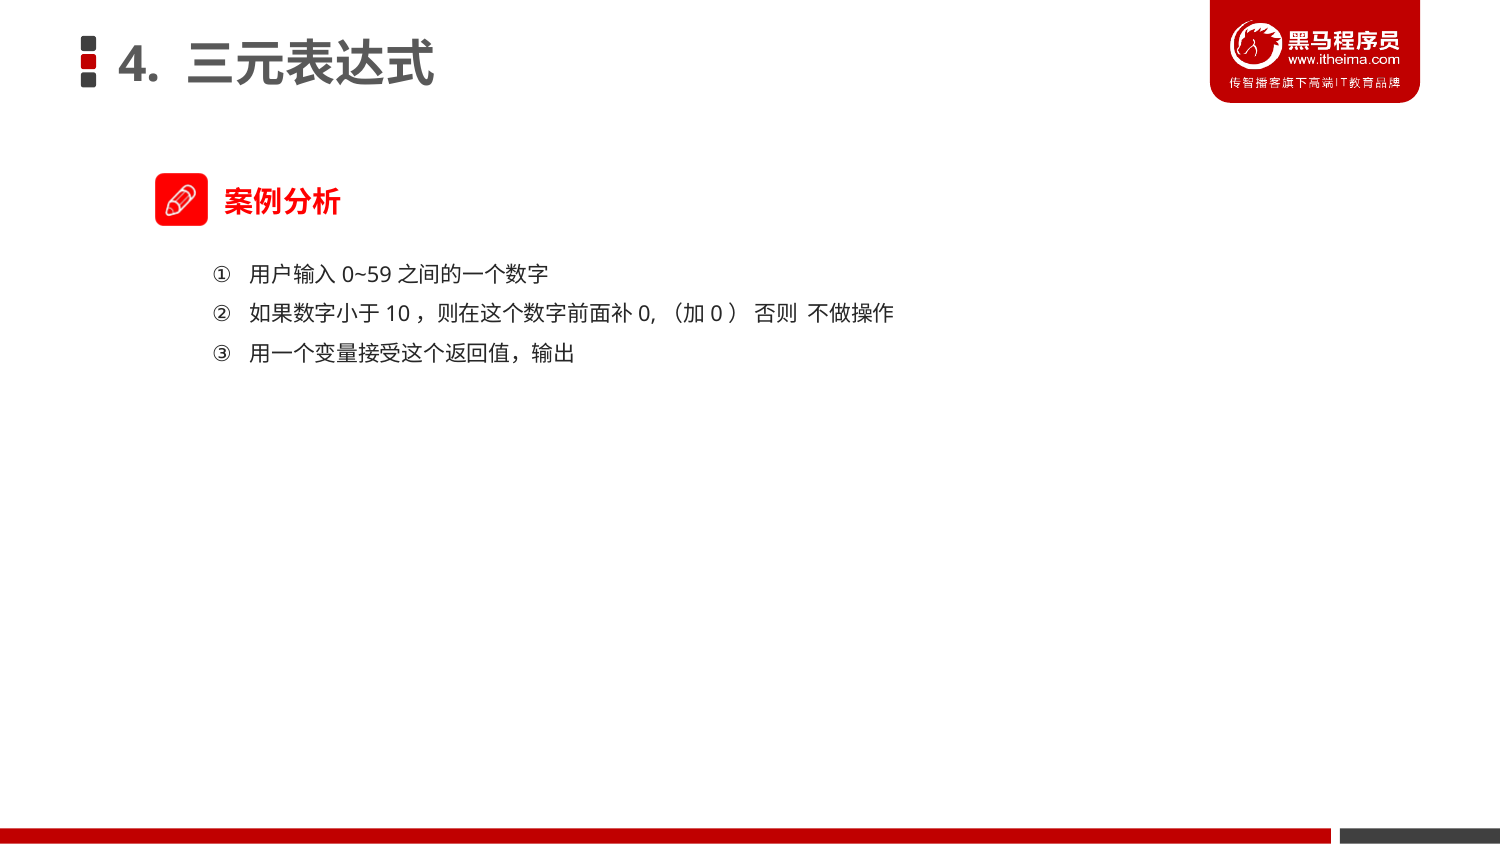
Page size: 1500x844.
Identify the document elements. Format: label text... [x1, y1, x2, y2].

text_box [151, 334, 1216, 415]
title 4. 三元表达式 [103, 0, 1209, 130]
text_box 用户输入0~59之间的一个数字 如果数字小于10，则在这个数字前面补0,（加0） 否则 不做操作 用一个变量接受这个返回值，输出 [122, 240, 1136, 373]
picture [151, 169, 211, 229]
text_box 案例分析 [210, 158, 710, 226]
picture [1211, 11, 1419, 97]
